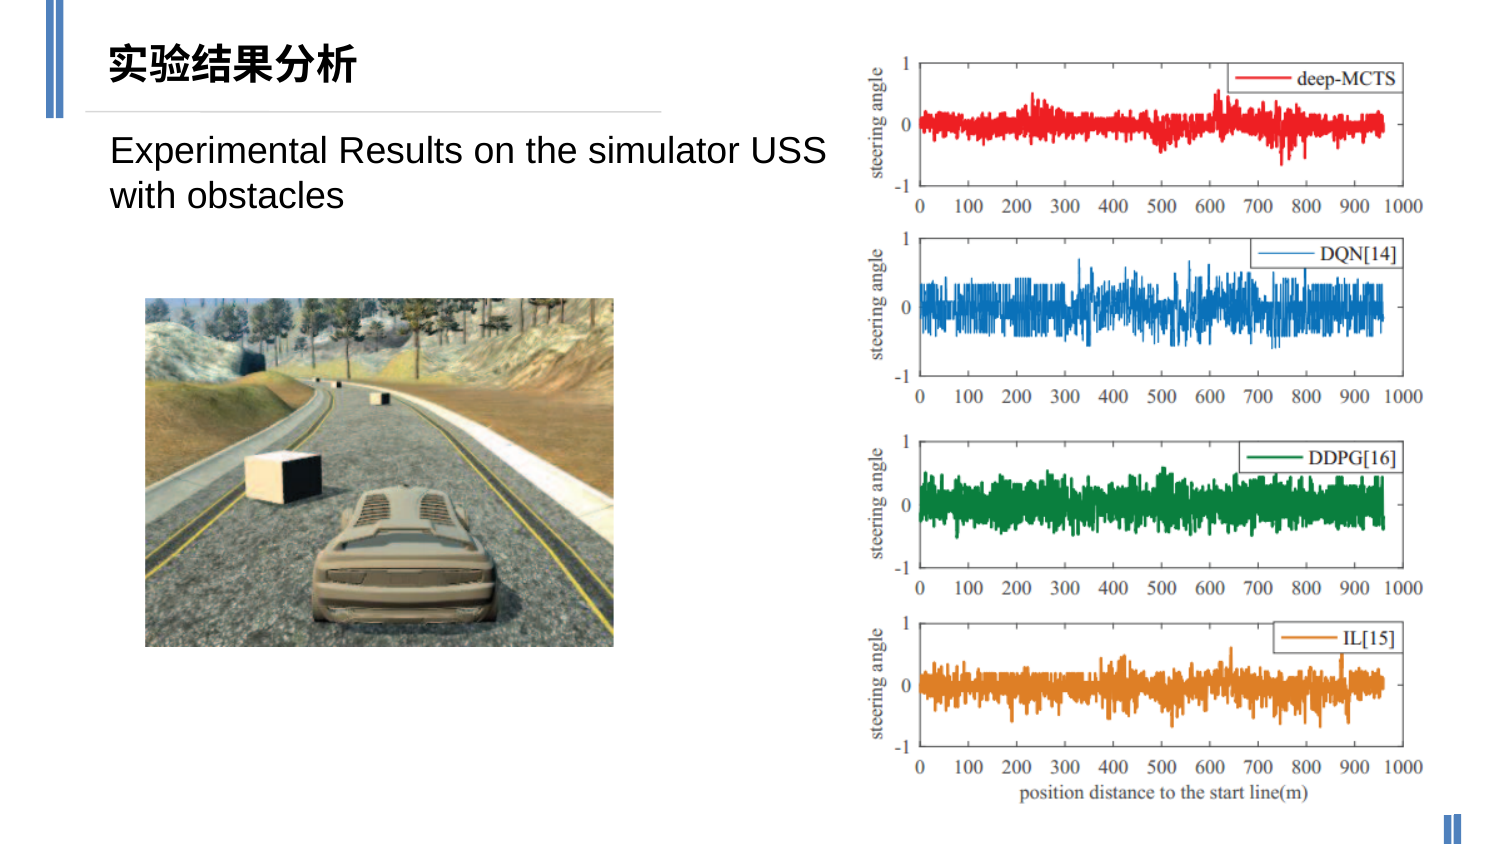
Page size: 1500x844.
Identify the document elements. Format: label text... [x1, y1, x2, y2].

list 实验结果分析 [92, 30, 395, 107]
text_box Experimental Results on the simulator USS with obstacles [94, 119, 844, 224]
picture [144, 297, 615, 647]
picture [844, 30, 1454, 815]
